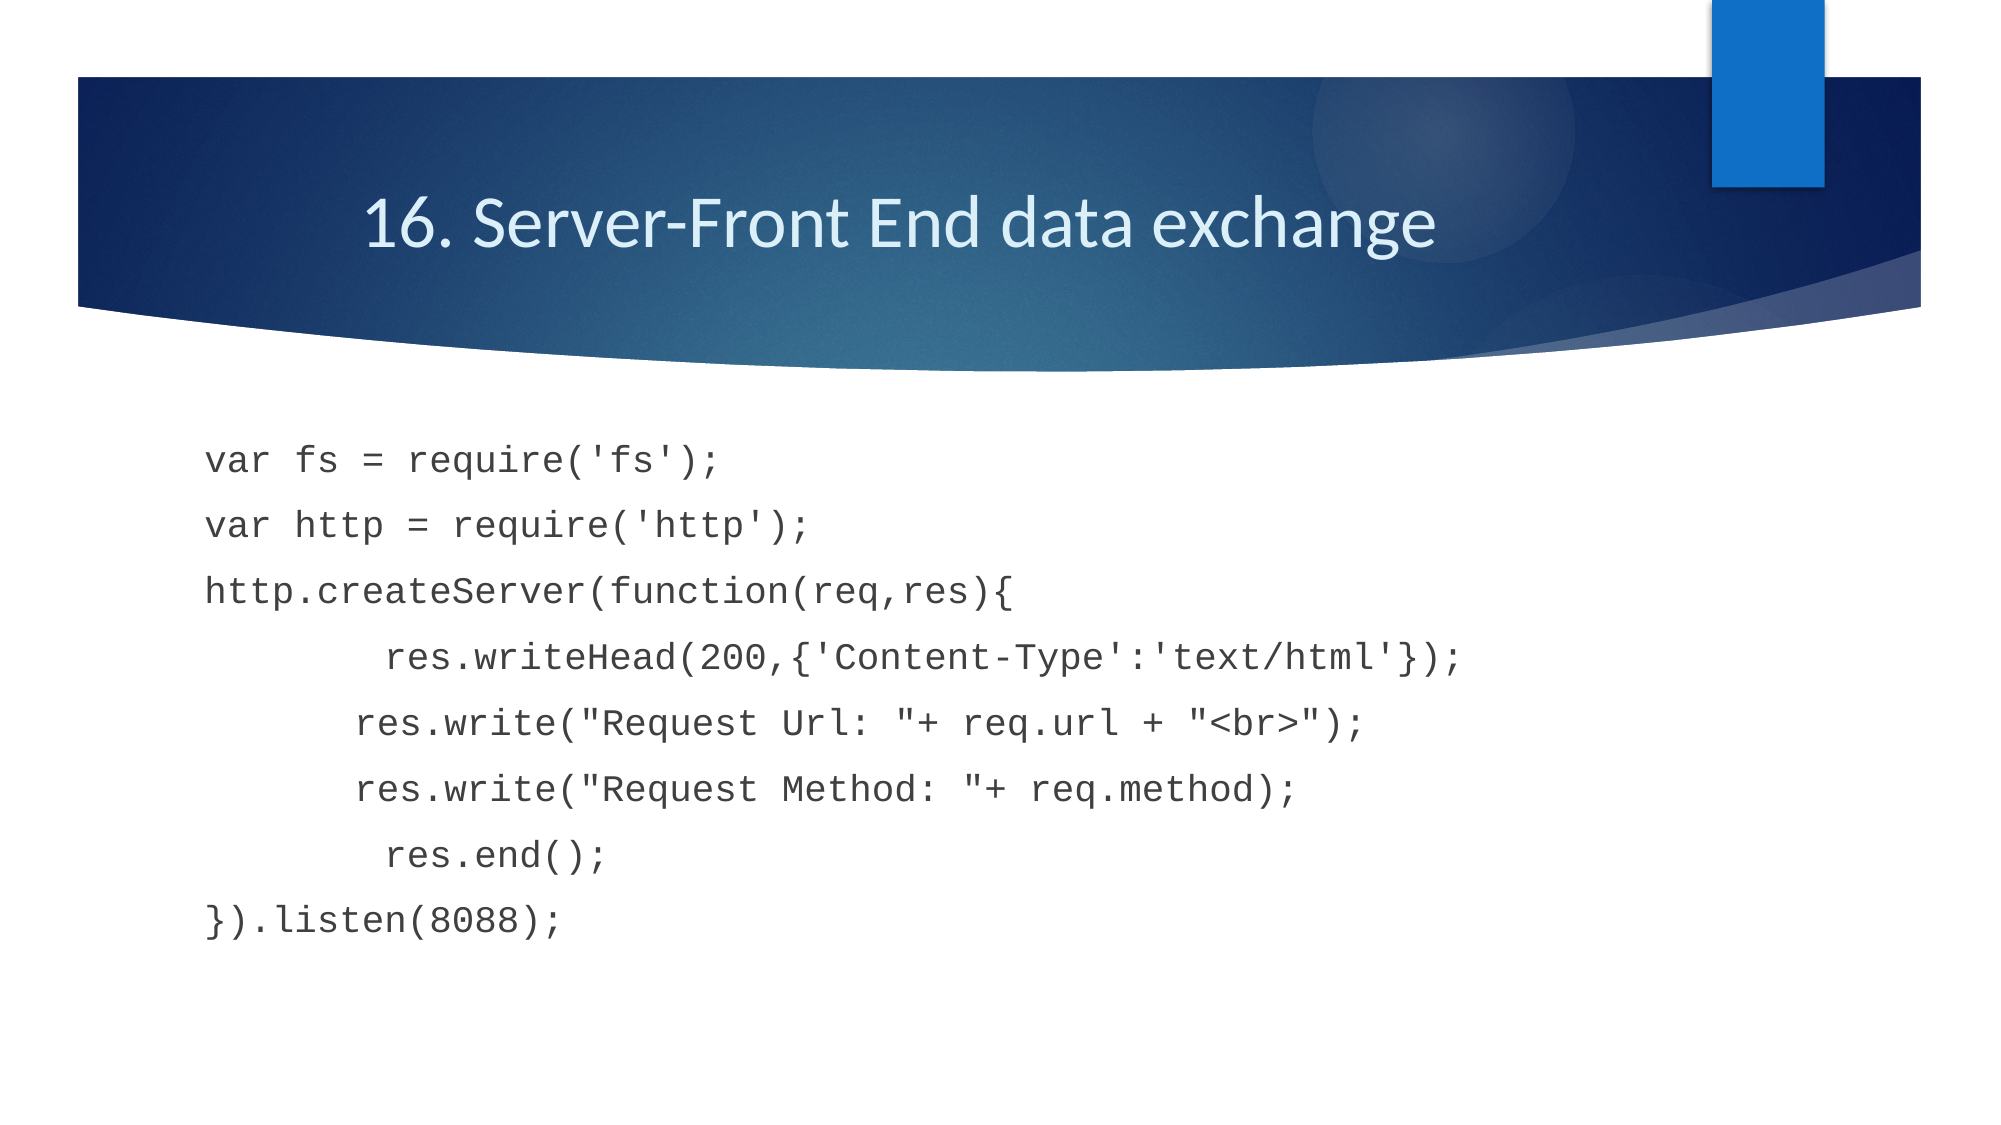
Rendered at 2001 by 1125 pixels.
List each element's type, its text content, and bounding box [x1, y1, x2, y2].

title 16. Server-Front End data exchange [189, 159, 1627, 276]
list var fs = require('fs'); var http = require('http'); http.createServer(function(req,res){ res.writeHead(200,{'Content-Type':'text/html'}); res.write("Request Url: "+ req.url + "<br>"); res.write("Request Method: "+ req.method); res.end(); }).listen(8088); [189, 427, 1627, 988]
